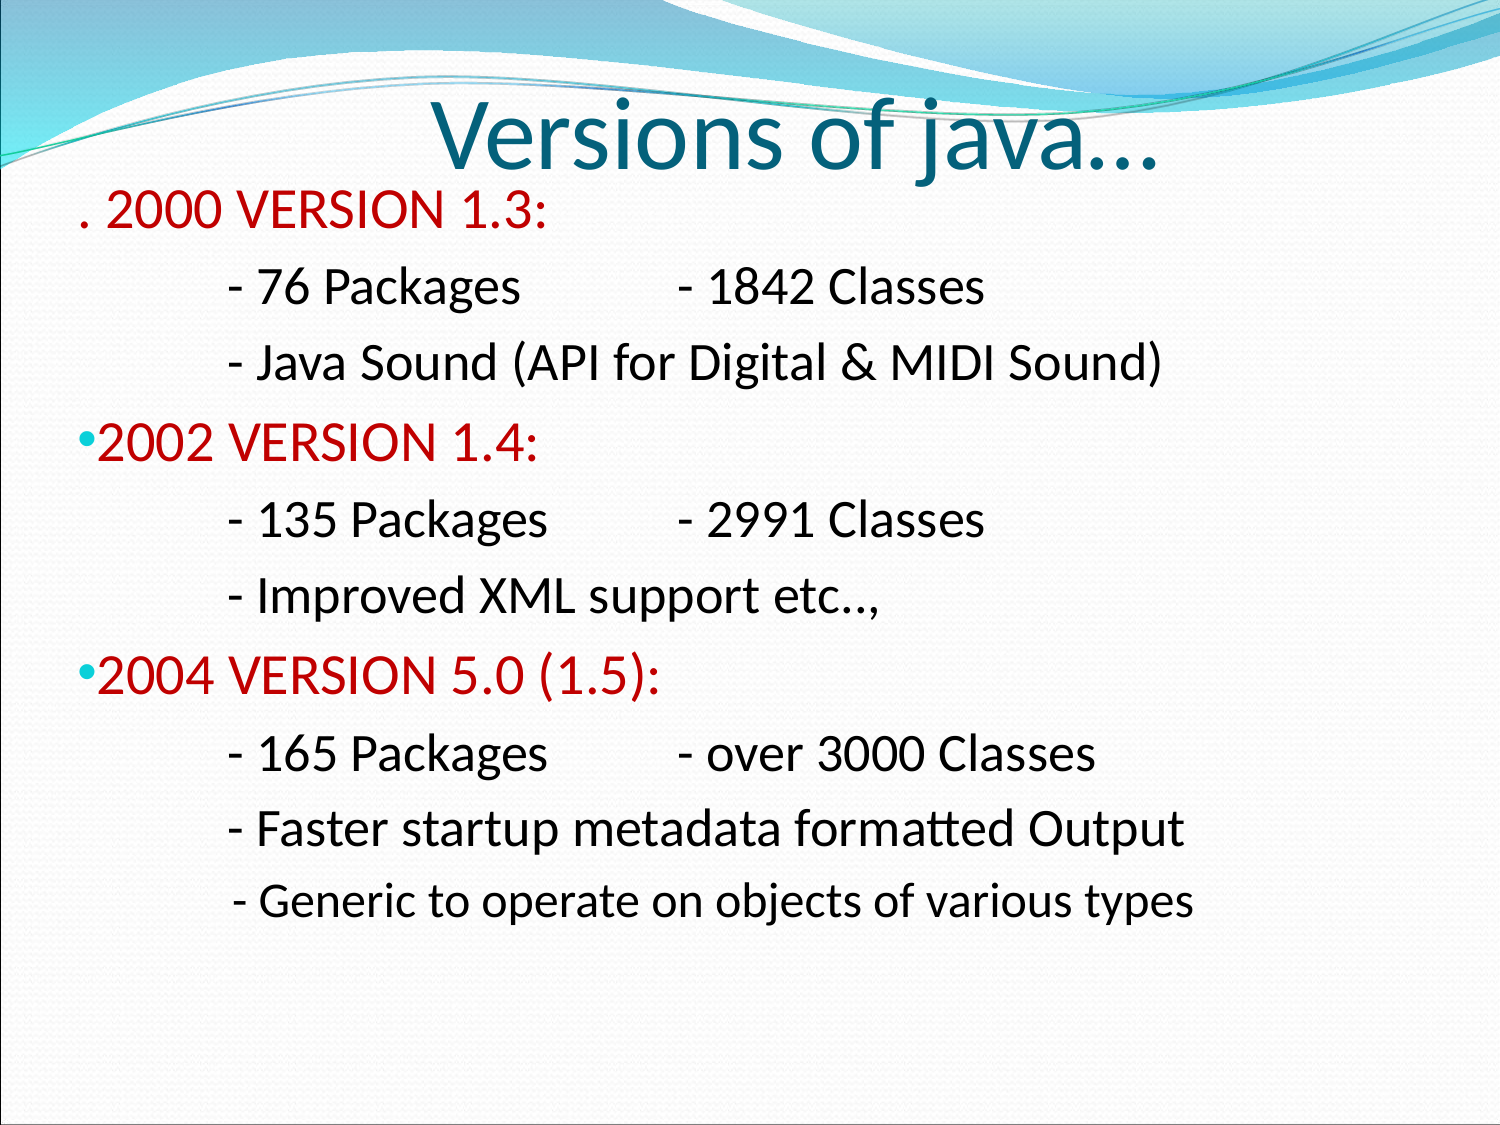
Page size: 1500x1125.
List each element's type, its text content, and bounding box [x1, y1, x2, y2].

picture [0, 0, 1500, 1125]
title Versions of java… [146, 50, 1397, 162]
list . 2000 VERSION 1.3: - 76 Packages - 1842 Classes - Java Sound (API for Digital & MIDI Sound) 2002 VERSION 1.4: - 135 Packages - 2991 Classes - Improved XML support etc.., 2004 VERSION 5.0 (1.5): - 165 Packages - over 3000 Classes - Faster startup metadata formatted Output - Generic to operate on objects of various types [62, 162, 1450, 1050]
